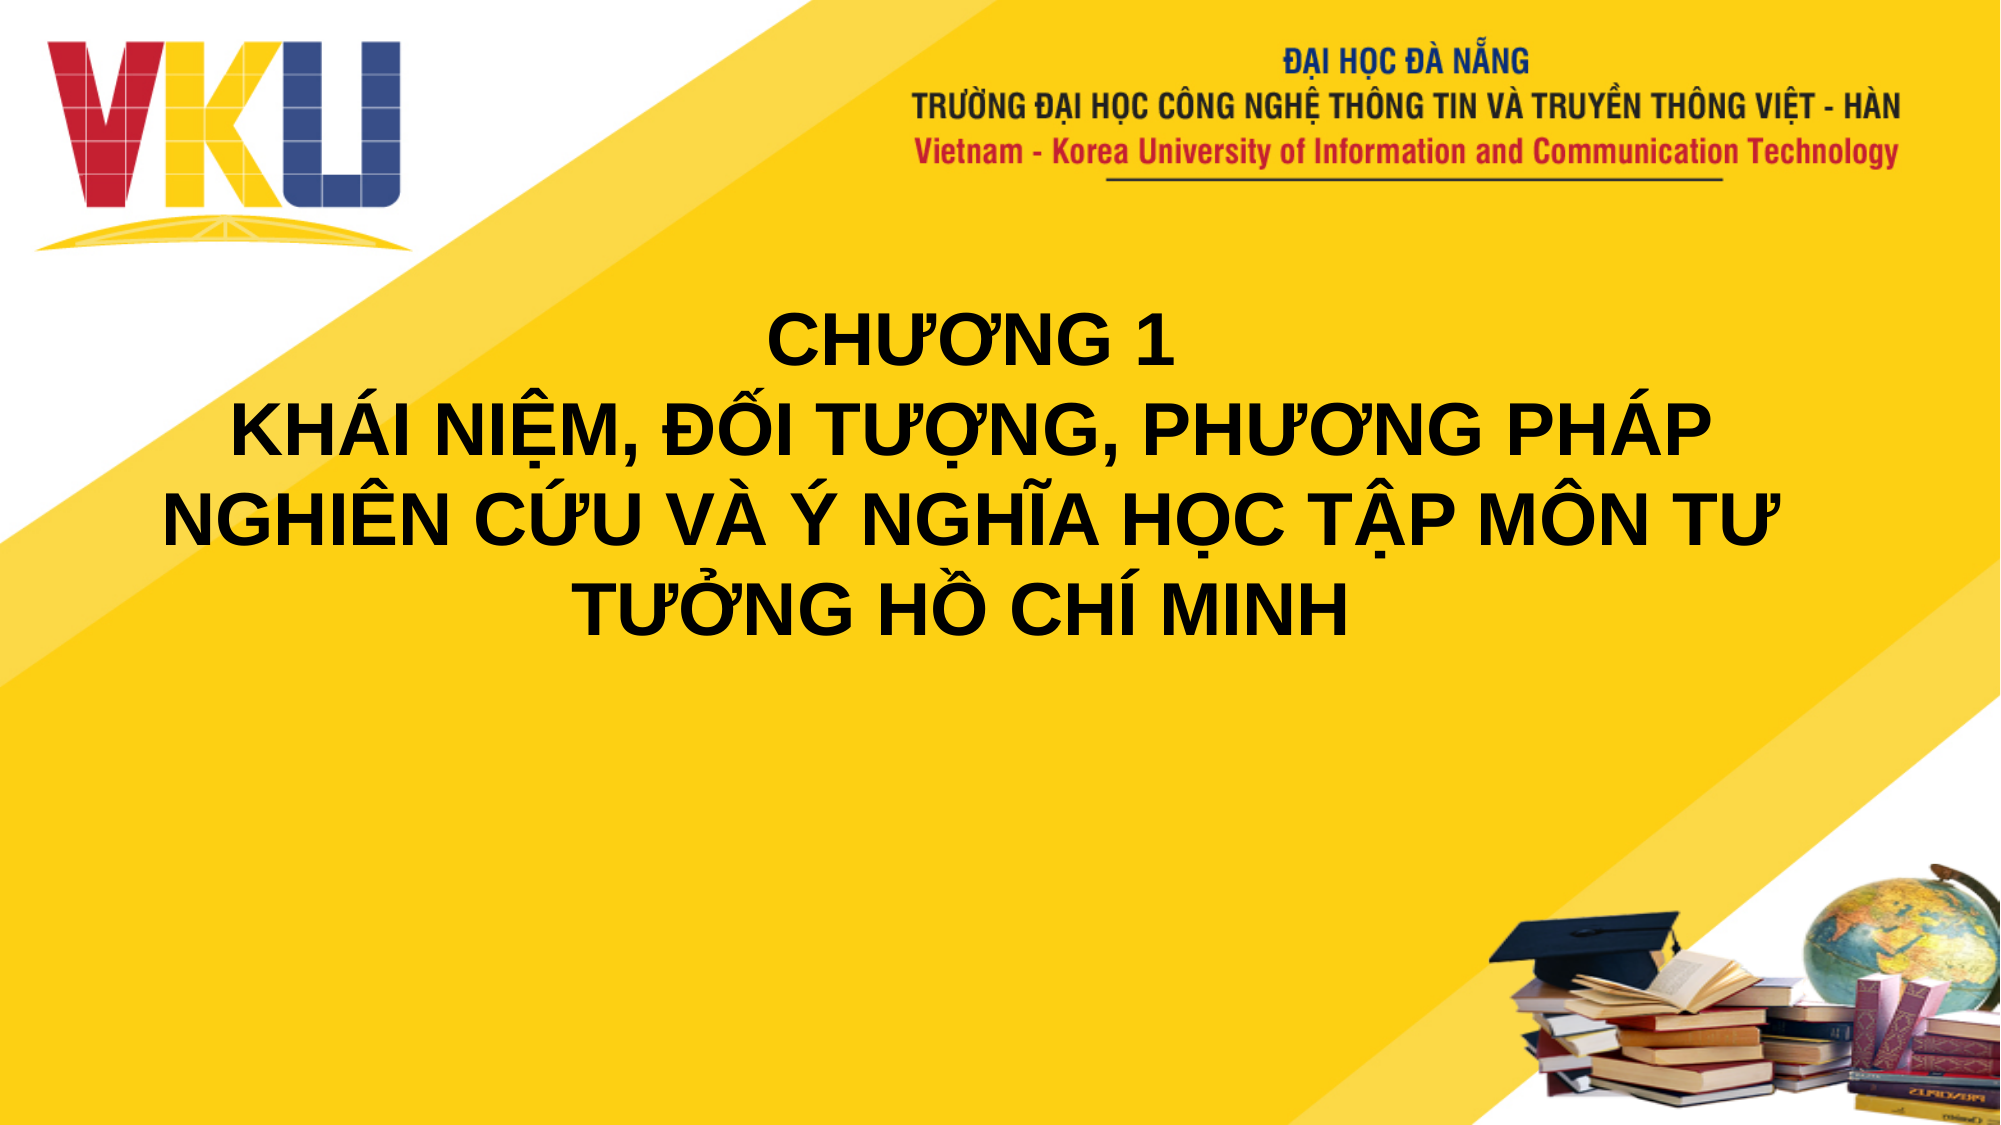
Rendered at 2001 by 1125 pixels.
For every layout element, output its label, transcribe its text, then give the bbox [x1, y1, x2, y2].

text_box CHƯƠNG 1 KHÁI NIỆM, ĐỐI TƯỢNG, PHƯƠNG PHÁP NGHIÊN CỨU VÀ Ý NGHĨA HỌC TẬP MÔN TƯ TƯỞNG HỒ CHÍ MINH [110, 282, 1833, 658]
picture [0, 0, 2001, 1125]
